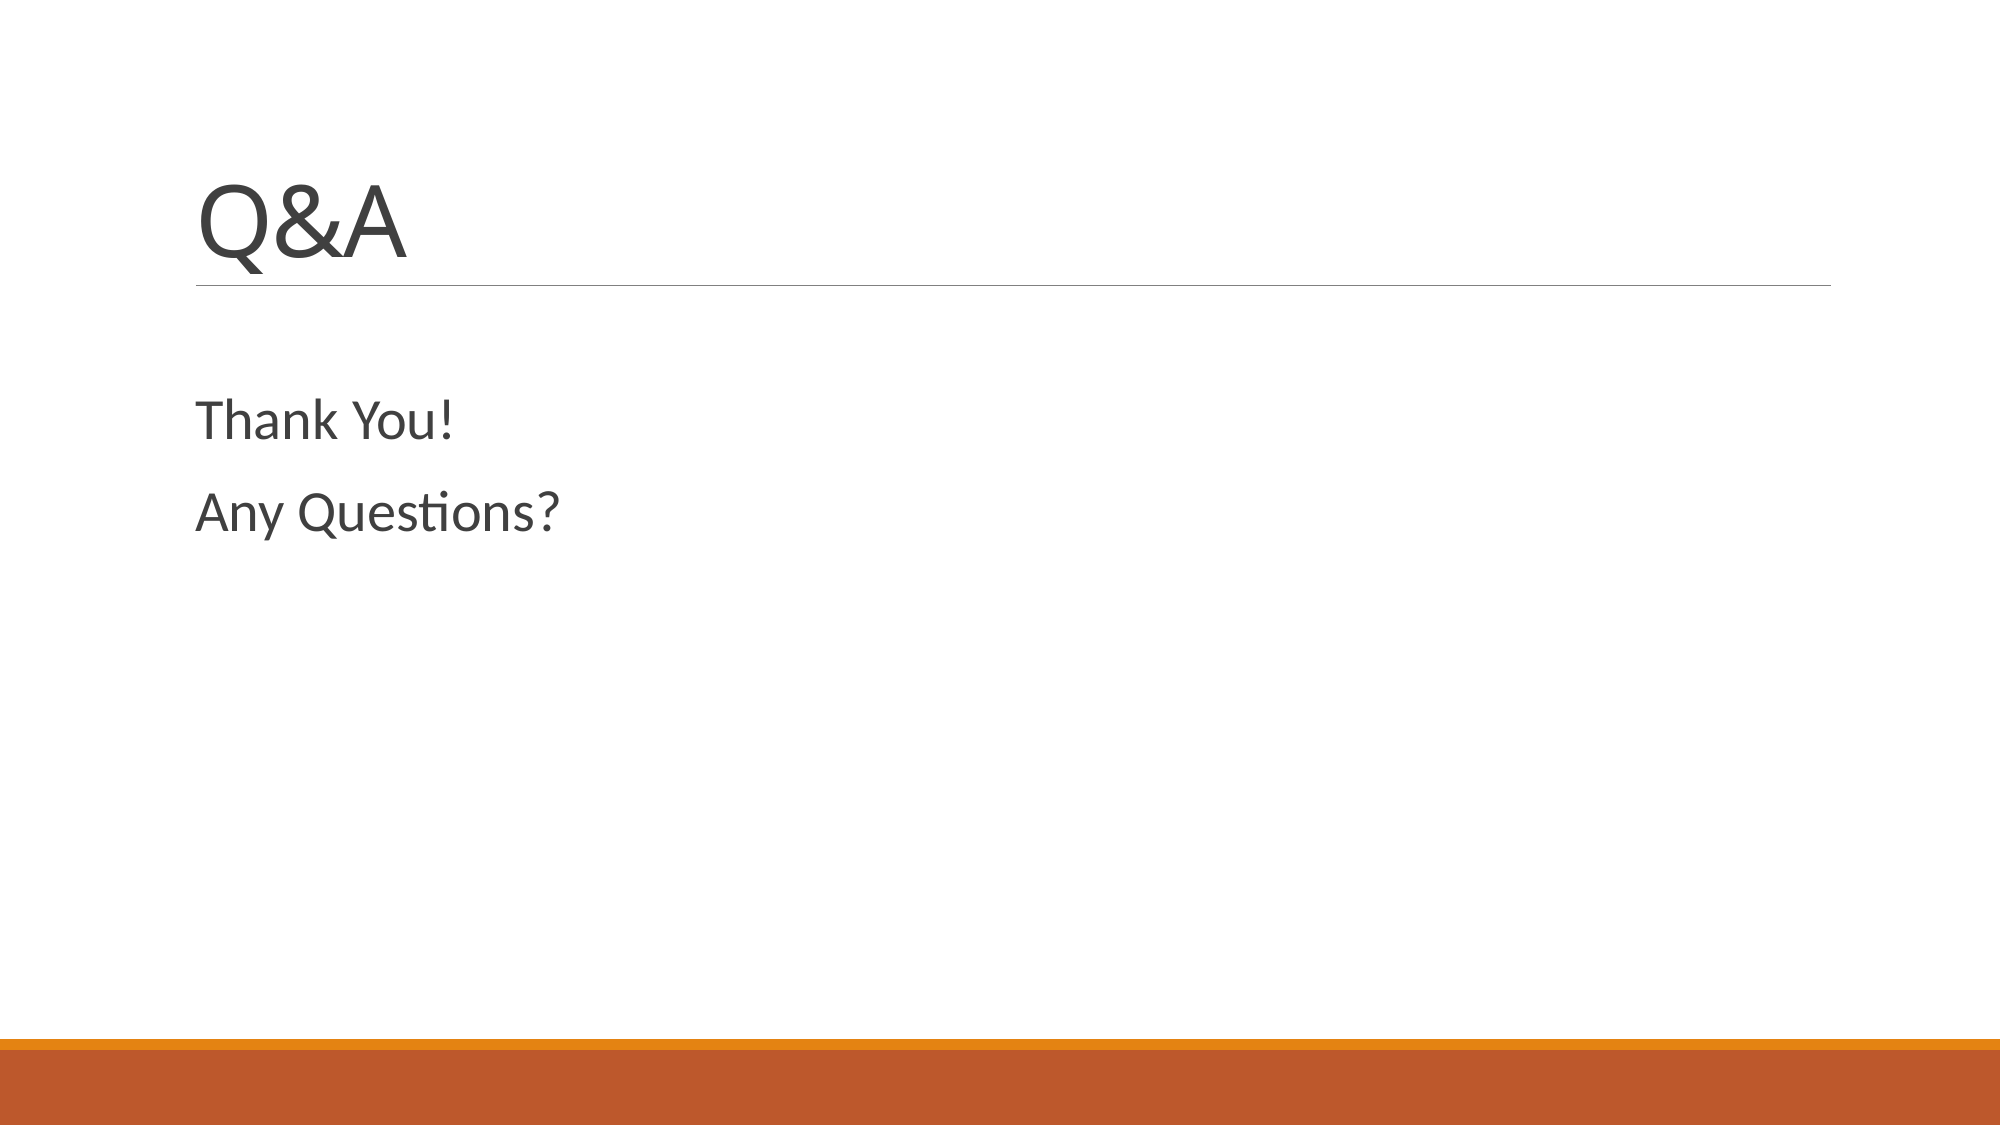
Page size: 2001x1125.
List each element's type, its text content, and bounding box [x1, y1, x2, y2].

list Thank You! Any Questions? [180, 302, 1830, 963]
title Q&A [180, 47, 1830, 285]
